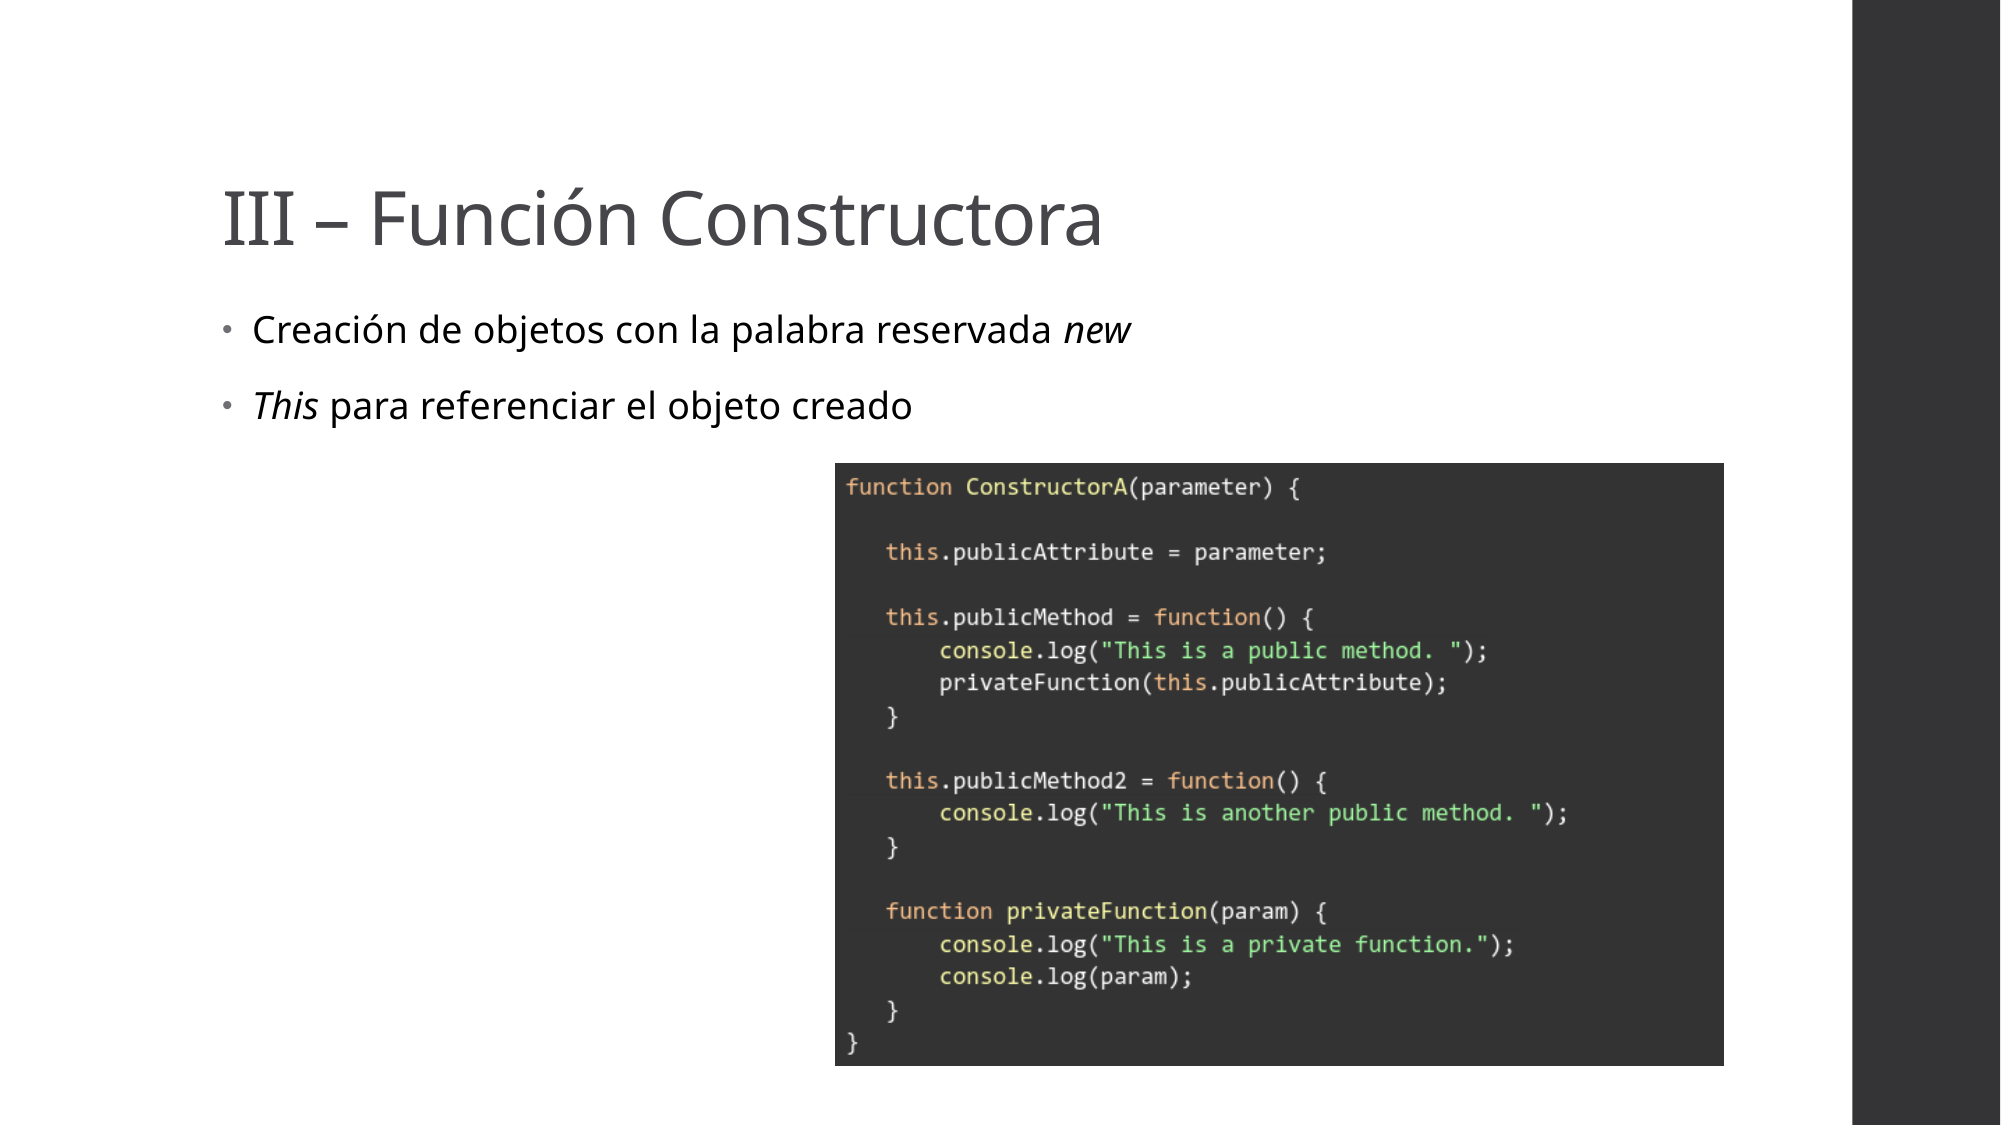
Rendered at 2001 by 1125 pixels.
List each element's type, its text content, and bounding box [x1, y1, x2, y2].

title III – Función Constructora [206, 60, 1797, 270]
picture [834, 463, 1724, 1066]
list Creación de objetos con la palabra reservada new This para referenciar el objeto creado [206, 301, 1617, 470]
